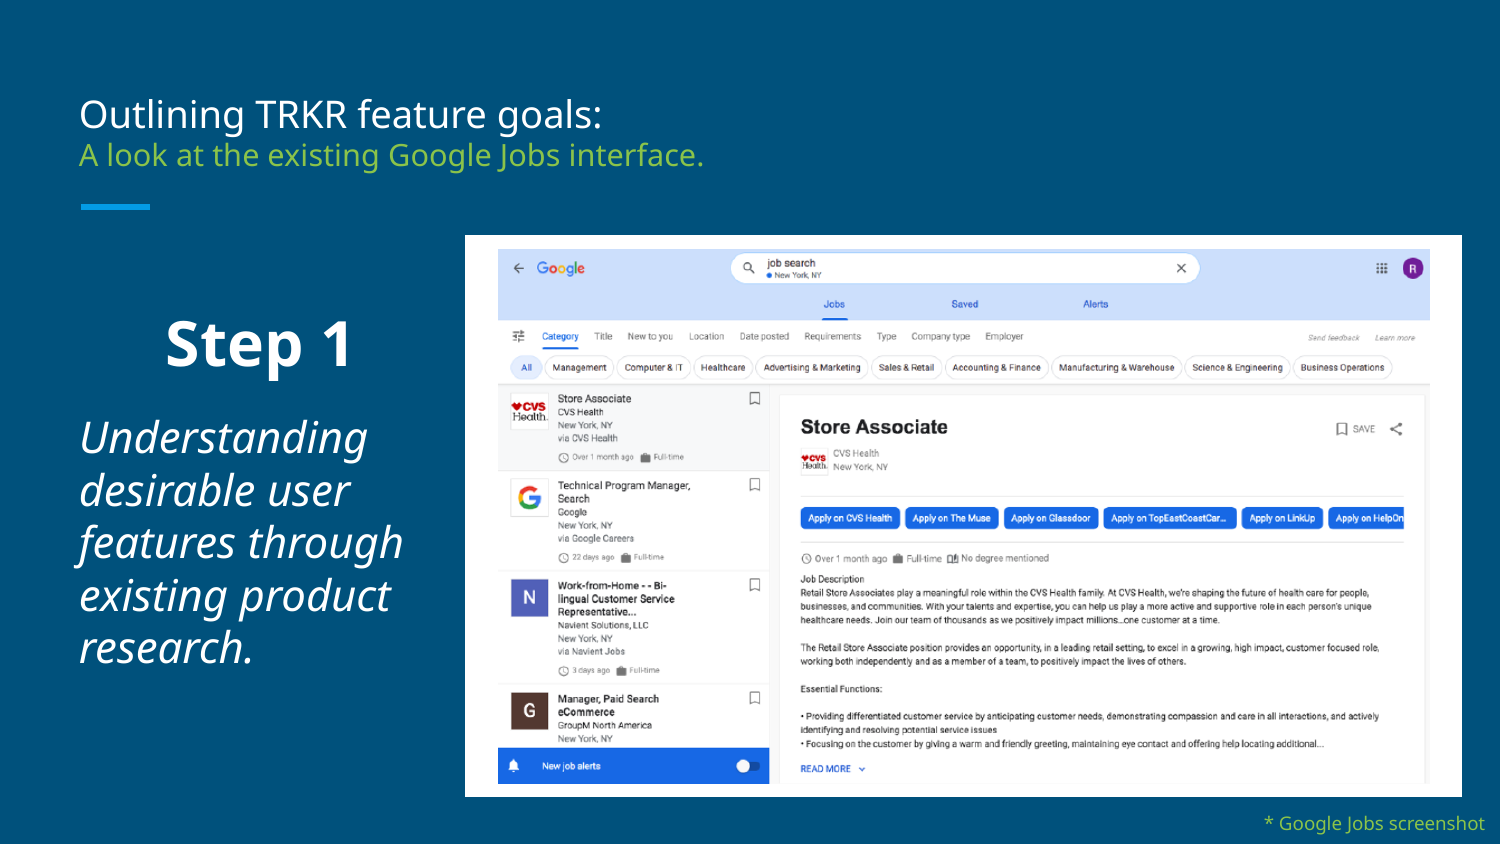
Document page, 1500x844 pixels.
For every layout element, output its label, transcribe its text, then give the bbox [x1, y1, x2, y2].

title Outlining TRKR feature goals: A look at the existing Google Jobs interface. [63, 75, 1437, 188]
text_box Understanding desirable user features through existing product research. [63, 394, 459, 688]
text_box * Google Jobs screenshot [1176, 796, 1500, 844]
picture [466, 236, 1461, 796]
text_box Step 1 [63, 288, 459, 394]
